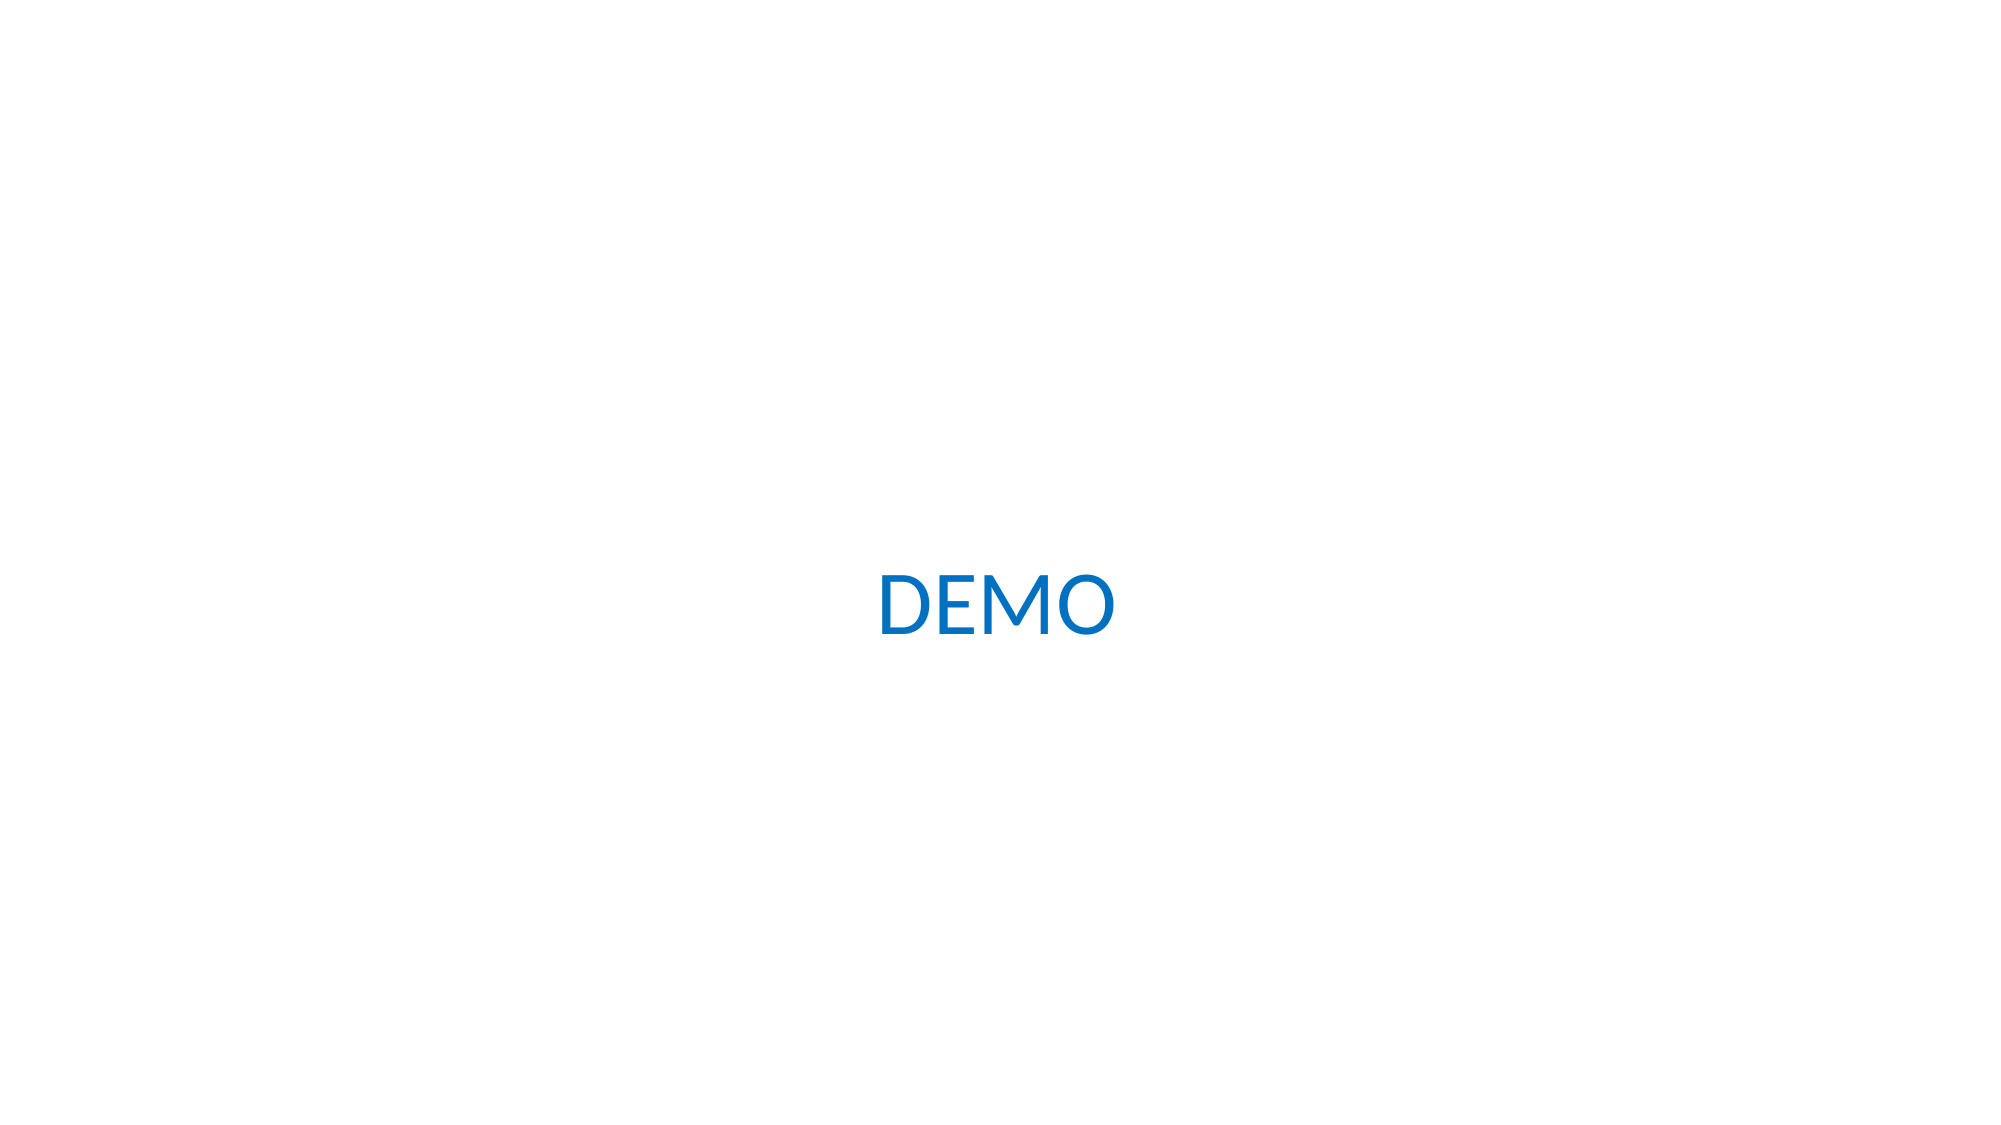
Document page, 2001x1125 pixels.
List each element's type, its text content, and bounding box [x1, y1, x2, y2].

list DEMO [137, 299, 1863, 1014]
